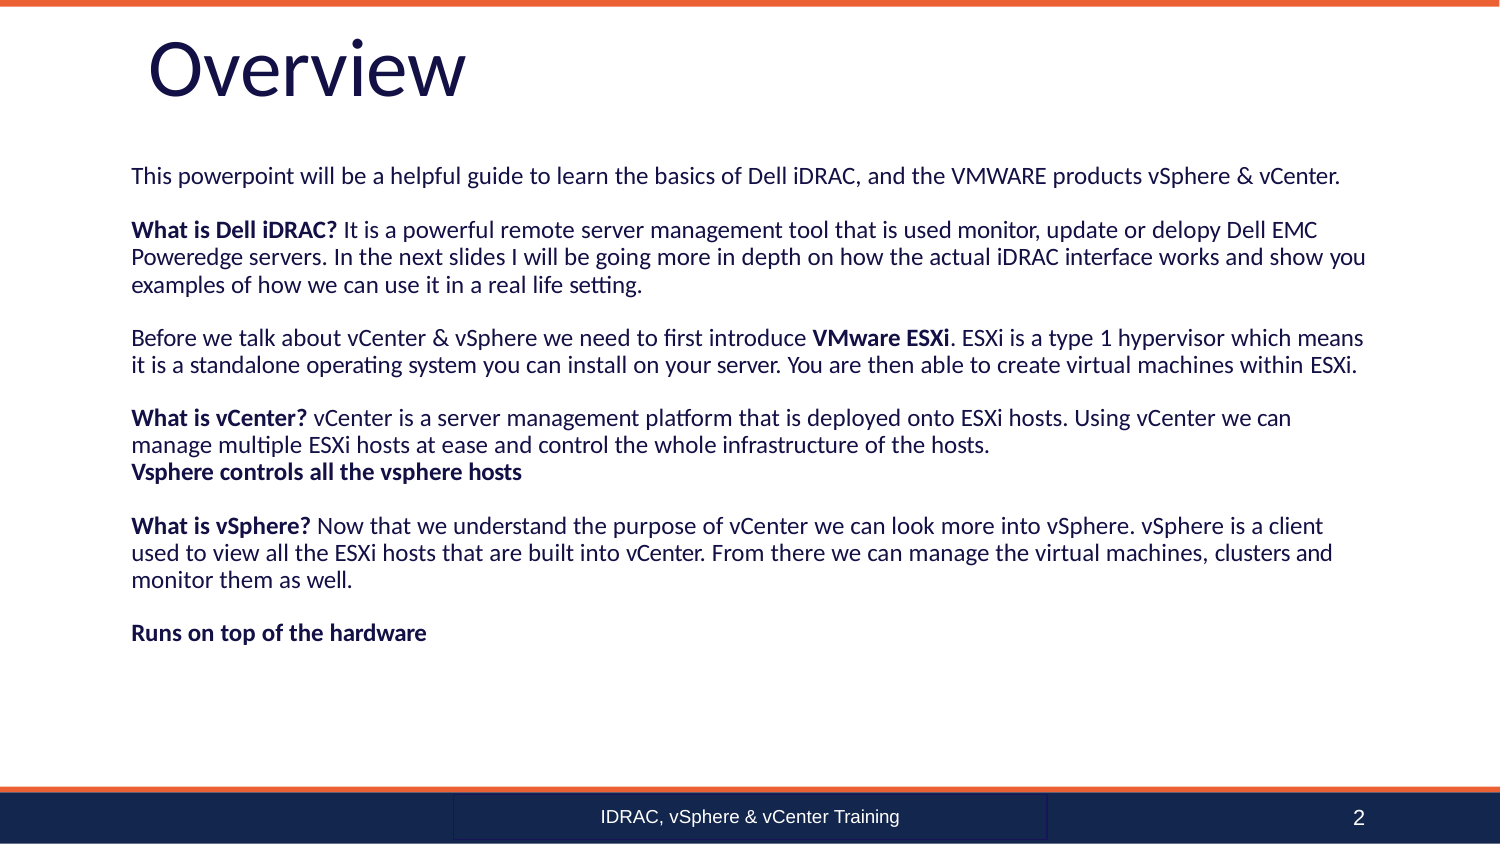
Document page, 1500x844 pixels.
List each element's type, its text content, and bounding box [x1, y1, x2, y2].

title Overview [146, 11, 472, 155]
list This powerpoint will be a helpful guide to learn the basics of Dell iDRAC, and the VMWARE products vSphere & vCenter. What is Dell iDRAC? It is a powerful remote server management tool that is used monitor, update or delopy Dell EMC Poweredge servers. In the next slides I will be going more in depth on how the actual iDRAC interface works and show you examples of how we can use it in a real life setting. Before we talk about vCenter & vSphere we need to first introduce VMware ESXi. ESXi is a type 1 hypervisor which means it is a standalone operating system you can install on your server. You are then able to create virtual machines within ESXi. What is vCenter? vCenter is a server management platform that is deployed onto ESXi hosts. Using vCenter we can manage multiple ESXi hosts at ease and control the whole infrastructure of the hosts. Vsphere controls all the vsphere hosts What is vSphere? Now that we understand the purpose of vCenter we can look more into vSphere. vSphere is a client used to view all the ESXi hosts that are built into vCenter. From there we can manage the virtual machines, clusters and monitor them as well. Runs on top of the hardware [129, 157, 1369, 647]
slide_number 2 [1334, 803, 1374, 844]
text_box [453, 794, 1047, 840]
text_box IDRAC, vSphere & vCenter Training [598, 804, 902, 828]
